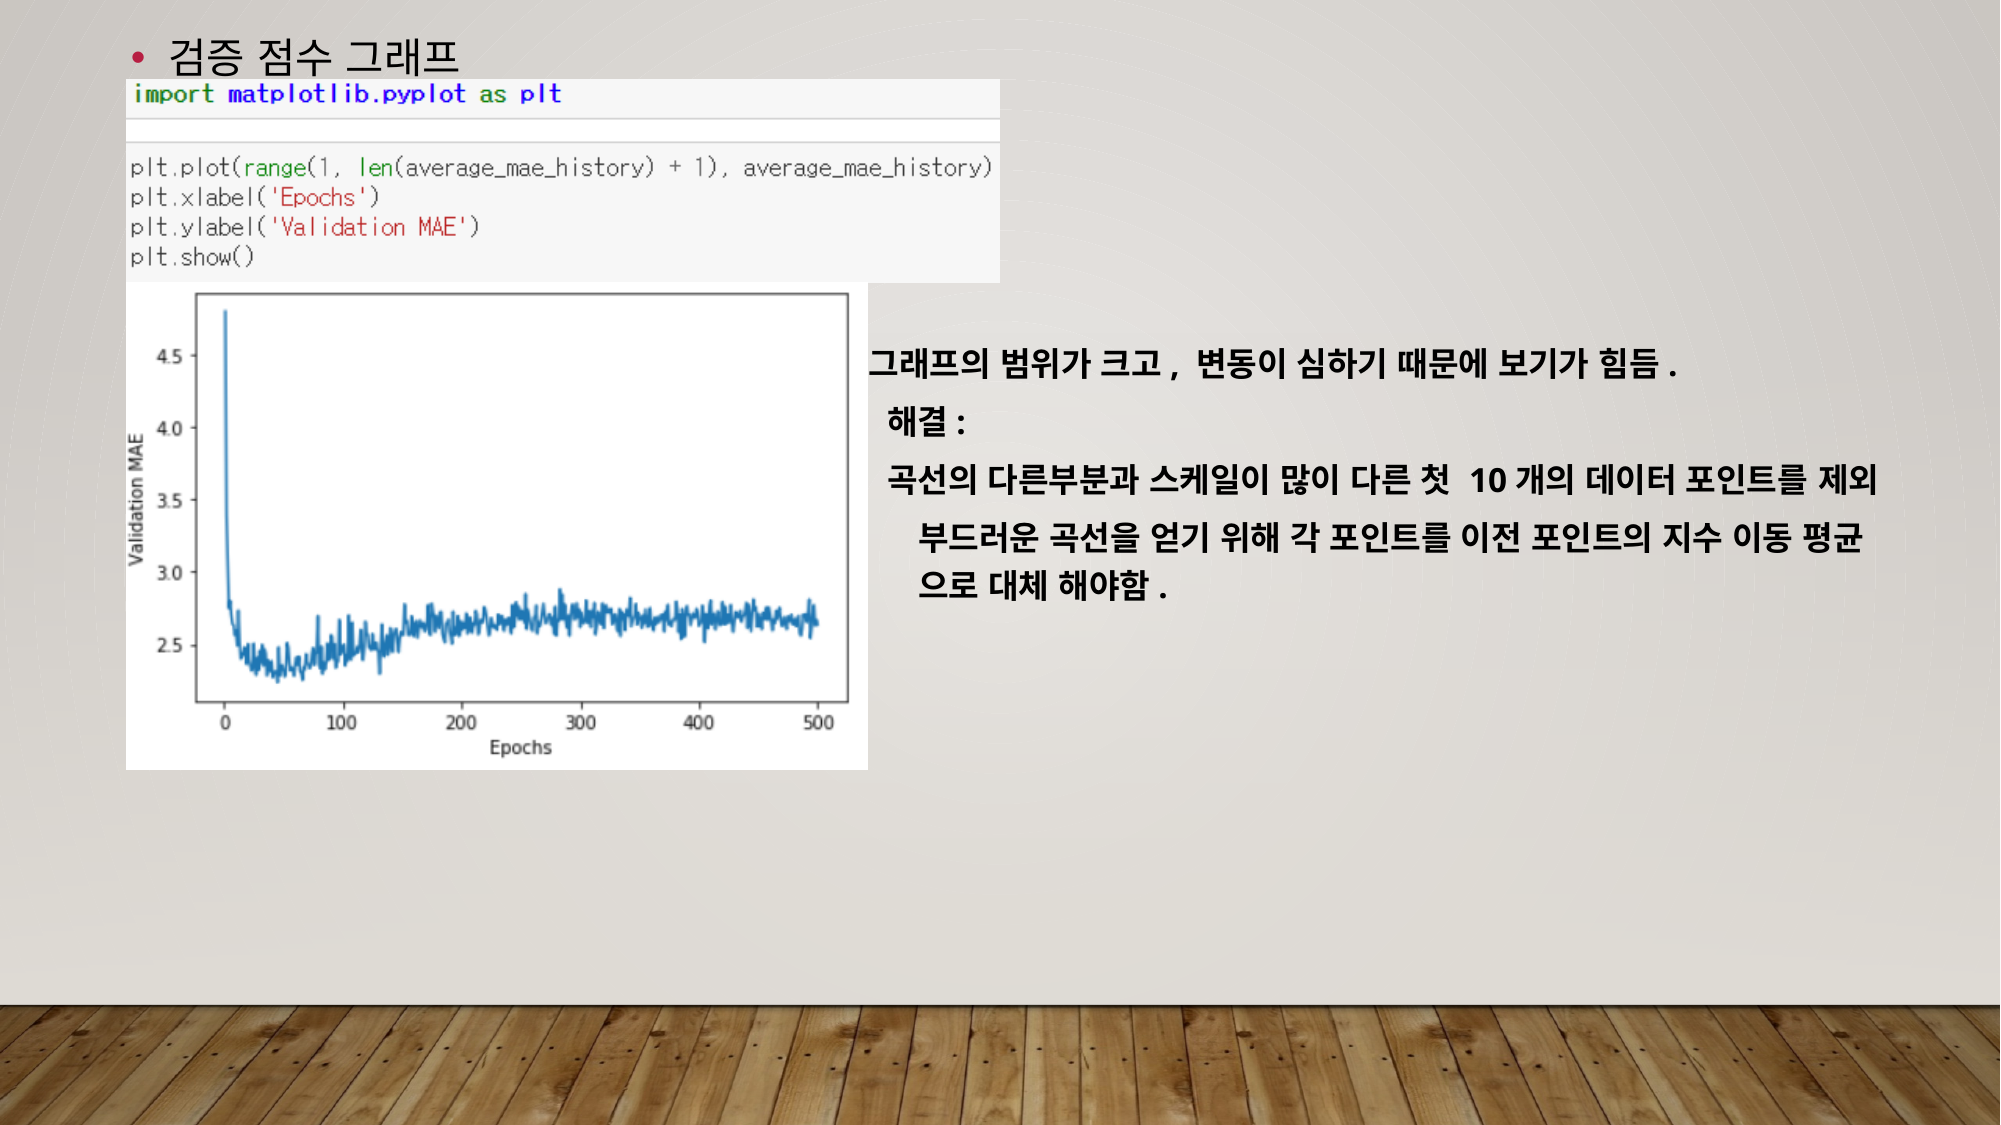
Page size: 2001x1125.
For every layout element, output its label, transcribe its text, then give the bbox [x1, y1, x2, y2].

picture [0, 1005, 2000, 1125]
list 검증 점수 그래프 ㅇㅇㅇ 그래프의 범위가 크고, 변동이 심하기 때문에 보기가 힘듬. 해결: 곡선의 다른부분과 스케일이 많이 다른 첫 10개의 데이터 포인트를 제외 부드러운 곡선을 얻기 위해 각 포인트를 이전 포인트의 지수 이동 평균 으로 대체 해야함. [115, 14, 1949, 891]
picture [126, 79, 1001, 771]
